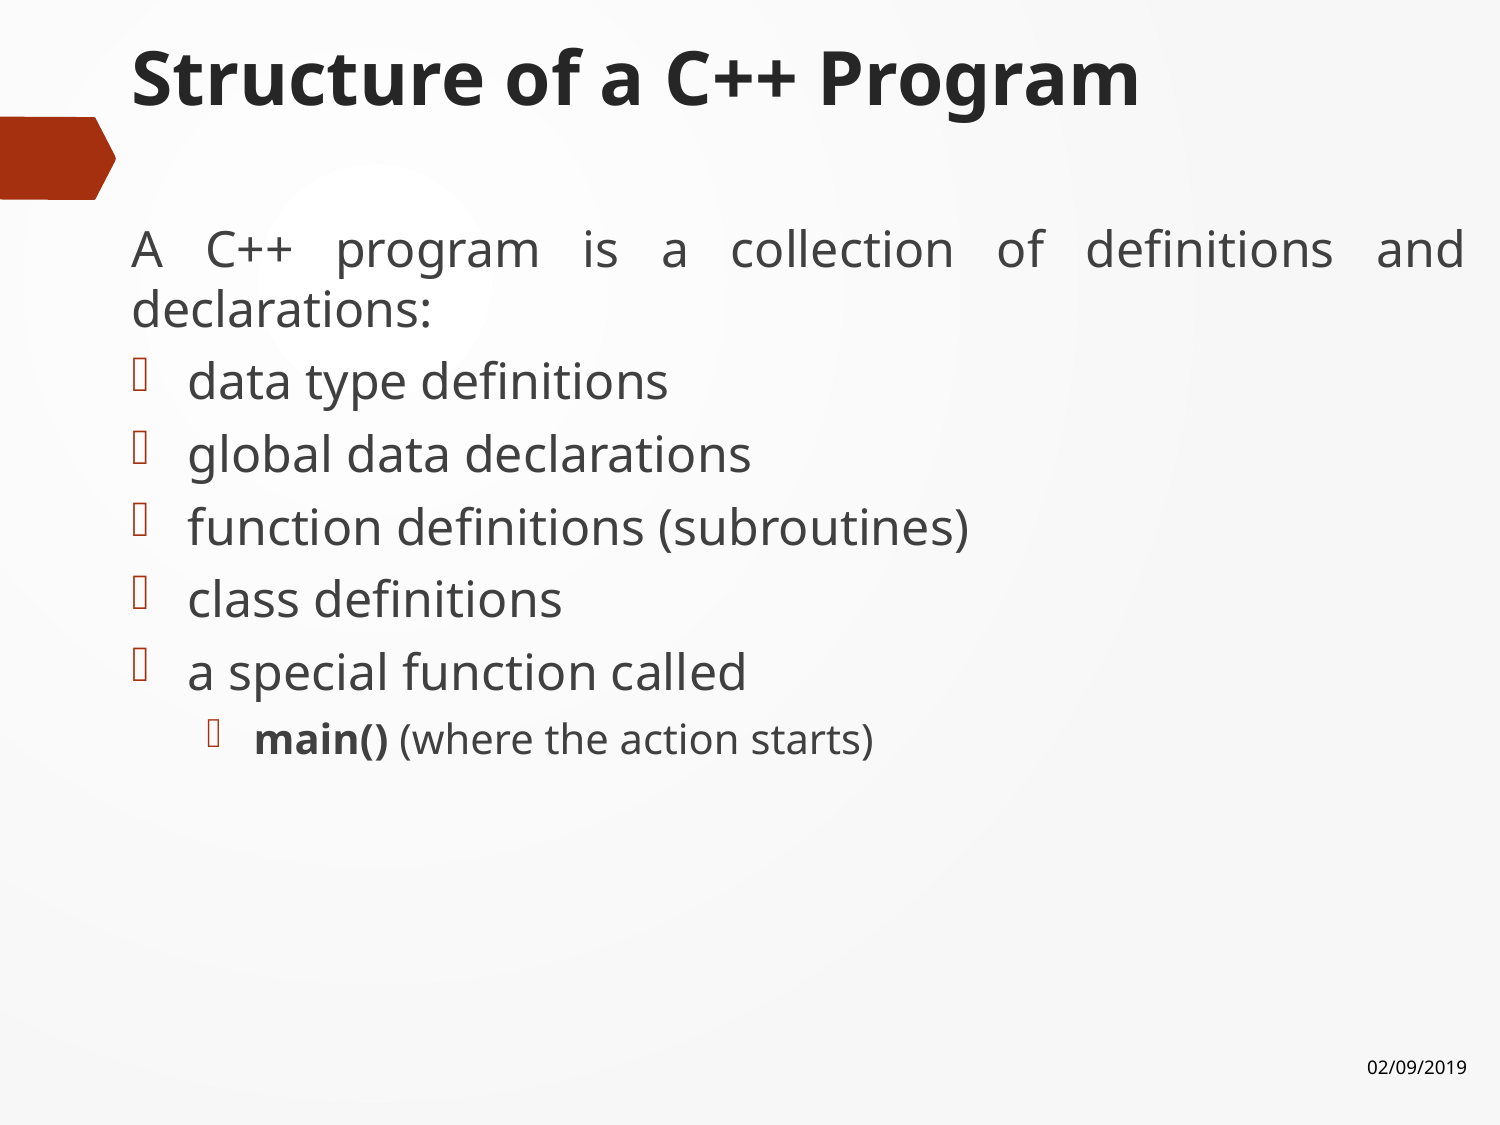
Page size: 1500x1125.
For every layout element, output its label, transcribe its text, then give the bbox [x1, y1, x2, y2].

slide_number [1260, 1037, 1483, 1098]
title Structure of a C++ Program [116, 23, 1483, 158]
list A C++ program is a collection of definitions and declarations: data type definitions global data declarations function definitions (subroutines) class definitions a special function called main() (where the action starts) [116, 210, 1483, 1029]
